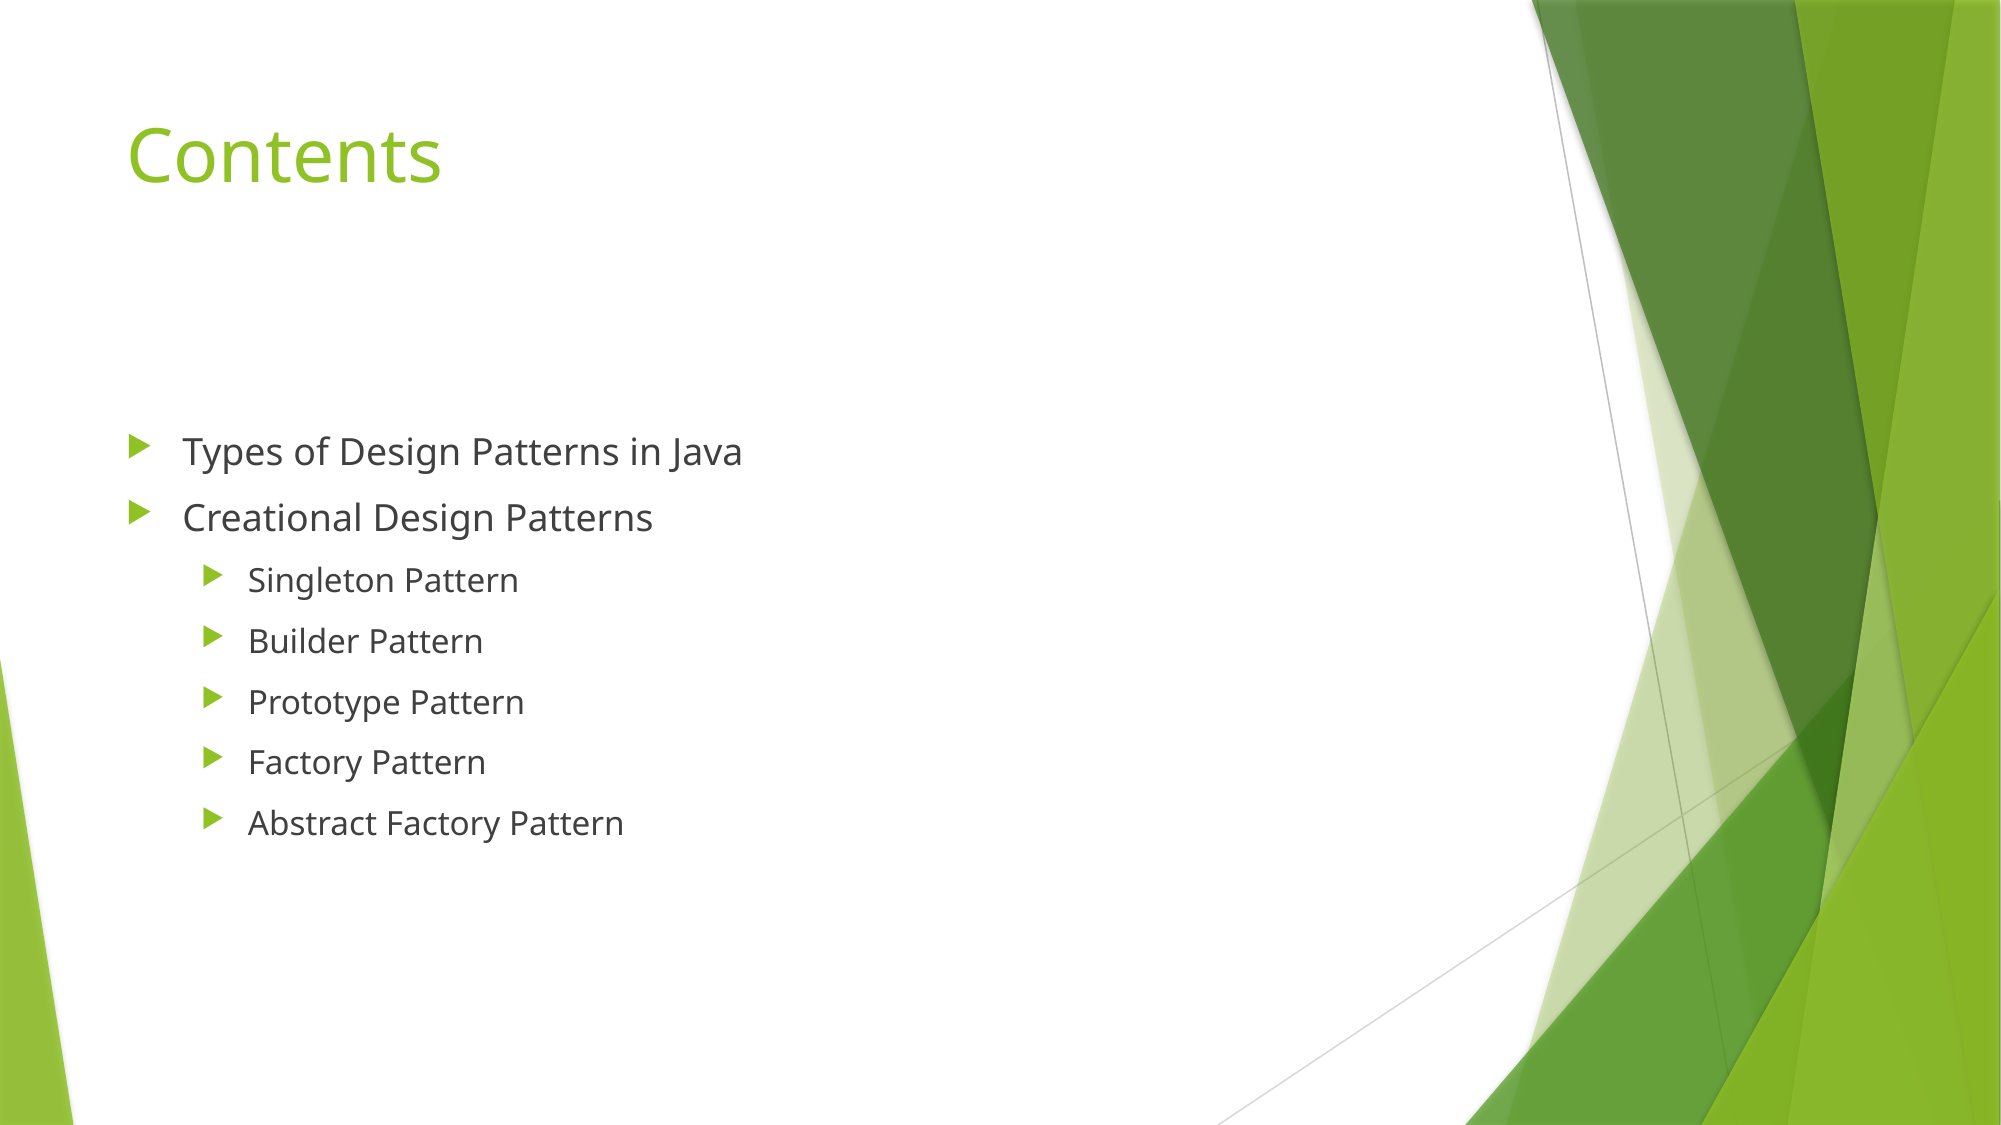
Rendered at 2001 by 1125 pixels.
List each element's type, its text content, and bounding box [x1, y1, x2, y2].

list Types of Design Patterns in Java Creational Design Patterns Singleton Pattern Builder Pattern Prototype Pattern Factory Pattern Abstract Factory Pattern [111, 354, 1522, 992]
title Contents [111, 99, 1522, 317]
